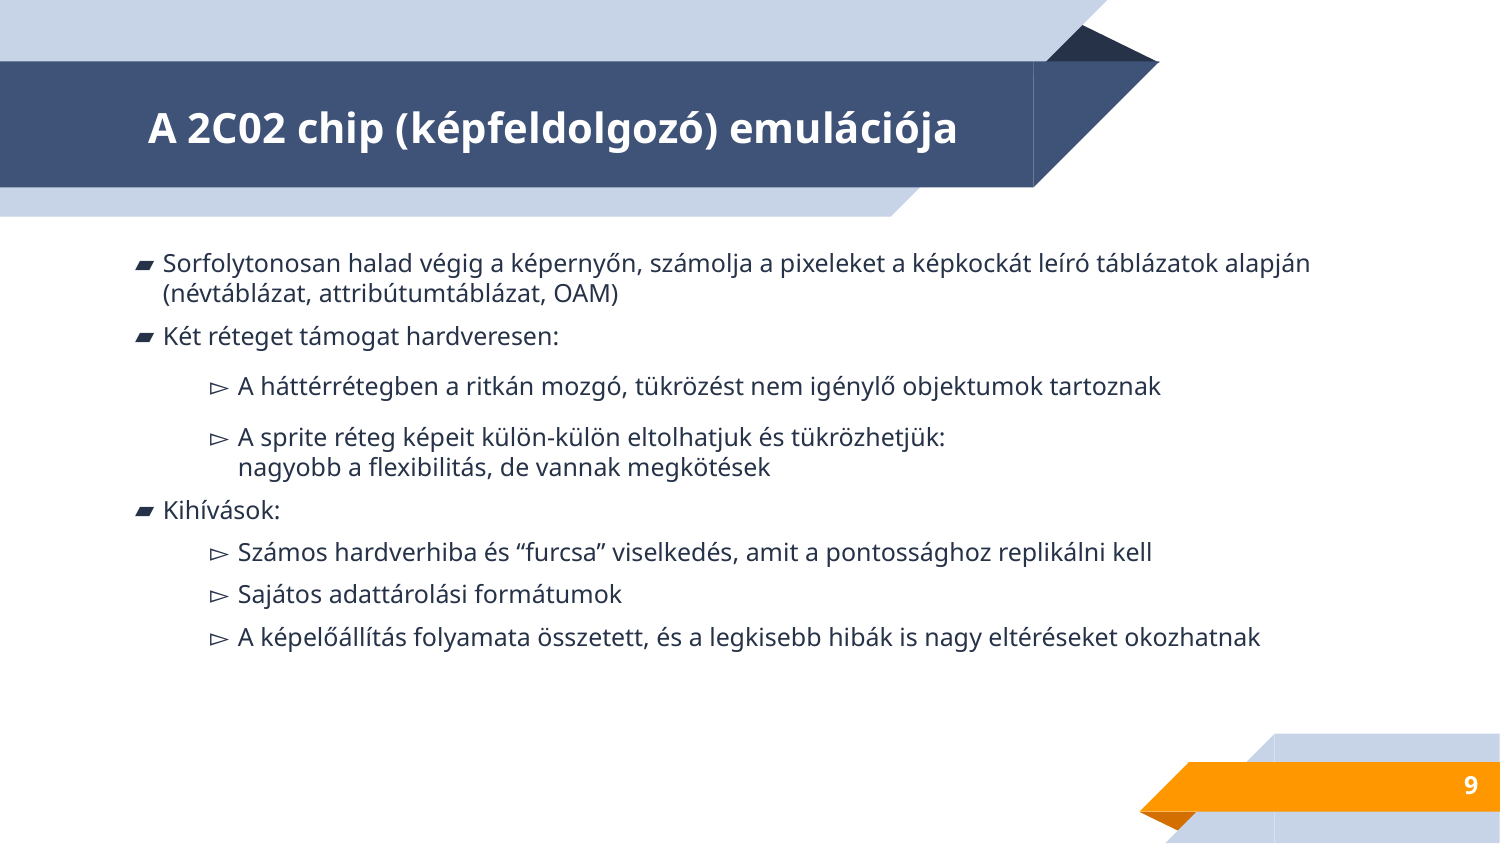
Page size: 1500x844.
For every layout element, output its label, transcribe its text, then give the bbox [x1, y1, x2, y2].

text_box 9 [1249, 760, 1494, 812]
text_box Sorfolytonosan halad végig a képernyőn, számolja a pixeleket a képkockát leíró táblázatok alapján (névtáblázat, attribútumtáblázat, OAM) Két réteget támogat hardveresen: A háttérrétegben a ritkán mozgó, tükrözést nem igénylő objektumok tartoznak A sprite réteg képeit külön-külön eltolhatjuk és tükrözhetjük: nagyobb a flexibilitás, de vannak megkötések Kihívások: Számos hardverhiba és “furcsa” viselkedés, amit a pontossághoz replikálni kell Sajátos adattárolási formátumok A képelőállítás folyamata összetett, és a legkisebb hibák is nagy eltéréseket okozhatnak [119, 232, 1365, 660]
text_box A 2C02 chip (képfeldolgozó) emulációja [133, 64, 996, 190]
